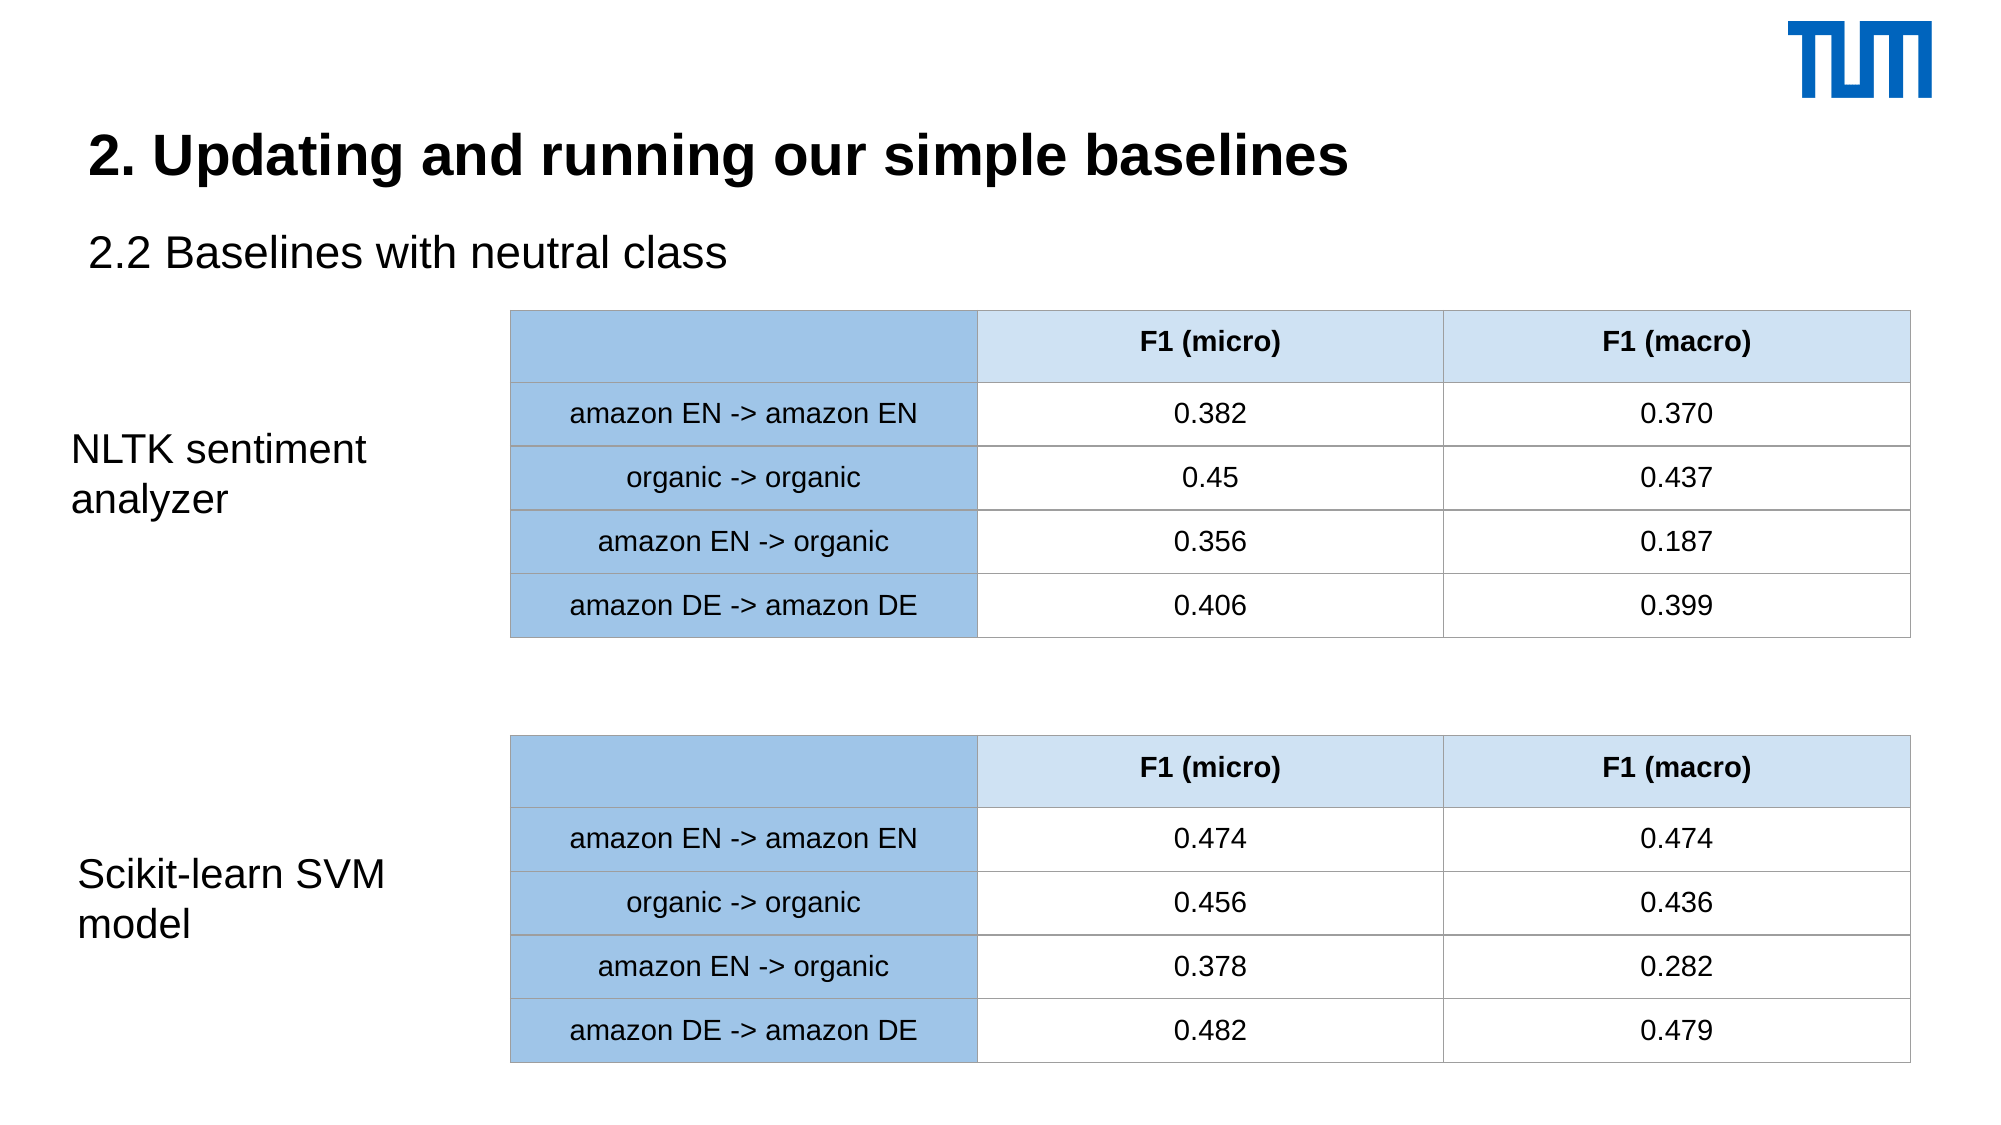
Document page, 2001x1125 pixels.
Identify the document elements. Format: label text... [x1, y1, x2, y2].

table_cell 0.378 [978, 936, 1443, 998]
table_cell 0.399 [1444, 574, 1910, 637]
list 2.2 Baselines with neutral class [68, 194, 923, 273]
table_header [511, 736, 977, 807]
table_cell amazon EN -> amazon EN [511, 383, 977, 445]
table_cell 0.370 [1444, 383, 1910, 445]
table_cell 0.474 [978, 808, 1443, 871]
table_header F1 (micro) [978, 736, 1443, 807]
table_cell amazon EN -> organic [511, 511, 977, 573]
table_cell amazon EN -> organic [511, 936, 977, 998]
table_cell 0.479 [1444, 999, 1910, 1062]
table_header F1 (micro) [978, 311, 1443, 382]
table_cell 0.474 [1444, 808, 1910, 871]
title 2. Updating and running our simple baselines [68, 97, 1410, 223]
table_cell 0.406 [978, 574, 1443, 637]
table_cell 0.437 [1444, 447, 1910, 509]
table_cell 0.456 [978, 872, 1443, 934]
table_cell 0.45 [978, 447, 1443, 509]
table_cell amazon DE -> amazon DE [511, 999, 977, 1062]
picture [1788, 21, 1932, 98]
table_cell amazon DE -> amazon DE [511, 574, 977, 637]
table_cell 0.282 [1444, 936, 1910, 998]
table_header F1 (macro) [1444, 736, 1910, 807]
table_cell 0.382 [978, 383, 1443, 445]
text_box NLTK sentiment analyzer [55, 432, 511, 511]
text_box Scikit-learn SVM model [62, 857, 474, 936]
table_cell 0.187 [1444, 511, 1910, 573]
table_cell 0.482 [978, 999, 1443, 1062]
table_cell amazon EN -> amazon EN [511, 808, 977, 871]
table_cell organic -> organic [511, 447, 977, 509]
table_cell 0.436 [1444, 872, 1910, 934]
table_header F1 (macro) [1444, 311, 1910, 382]
table_header [511, 311, 977, 382]
table_cell organic -> organic [511, 872, 977, 934]
table_cell 0.356 [978, 511, 1443, 573]
